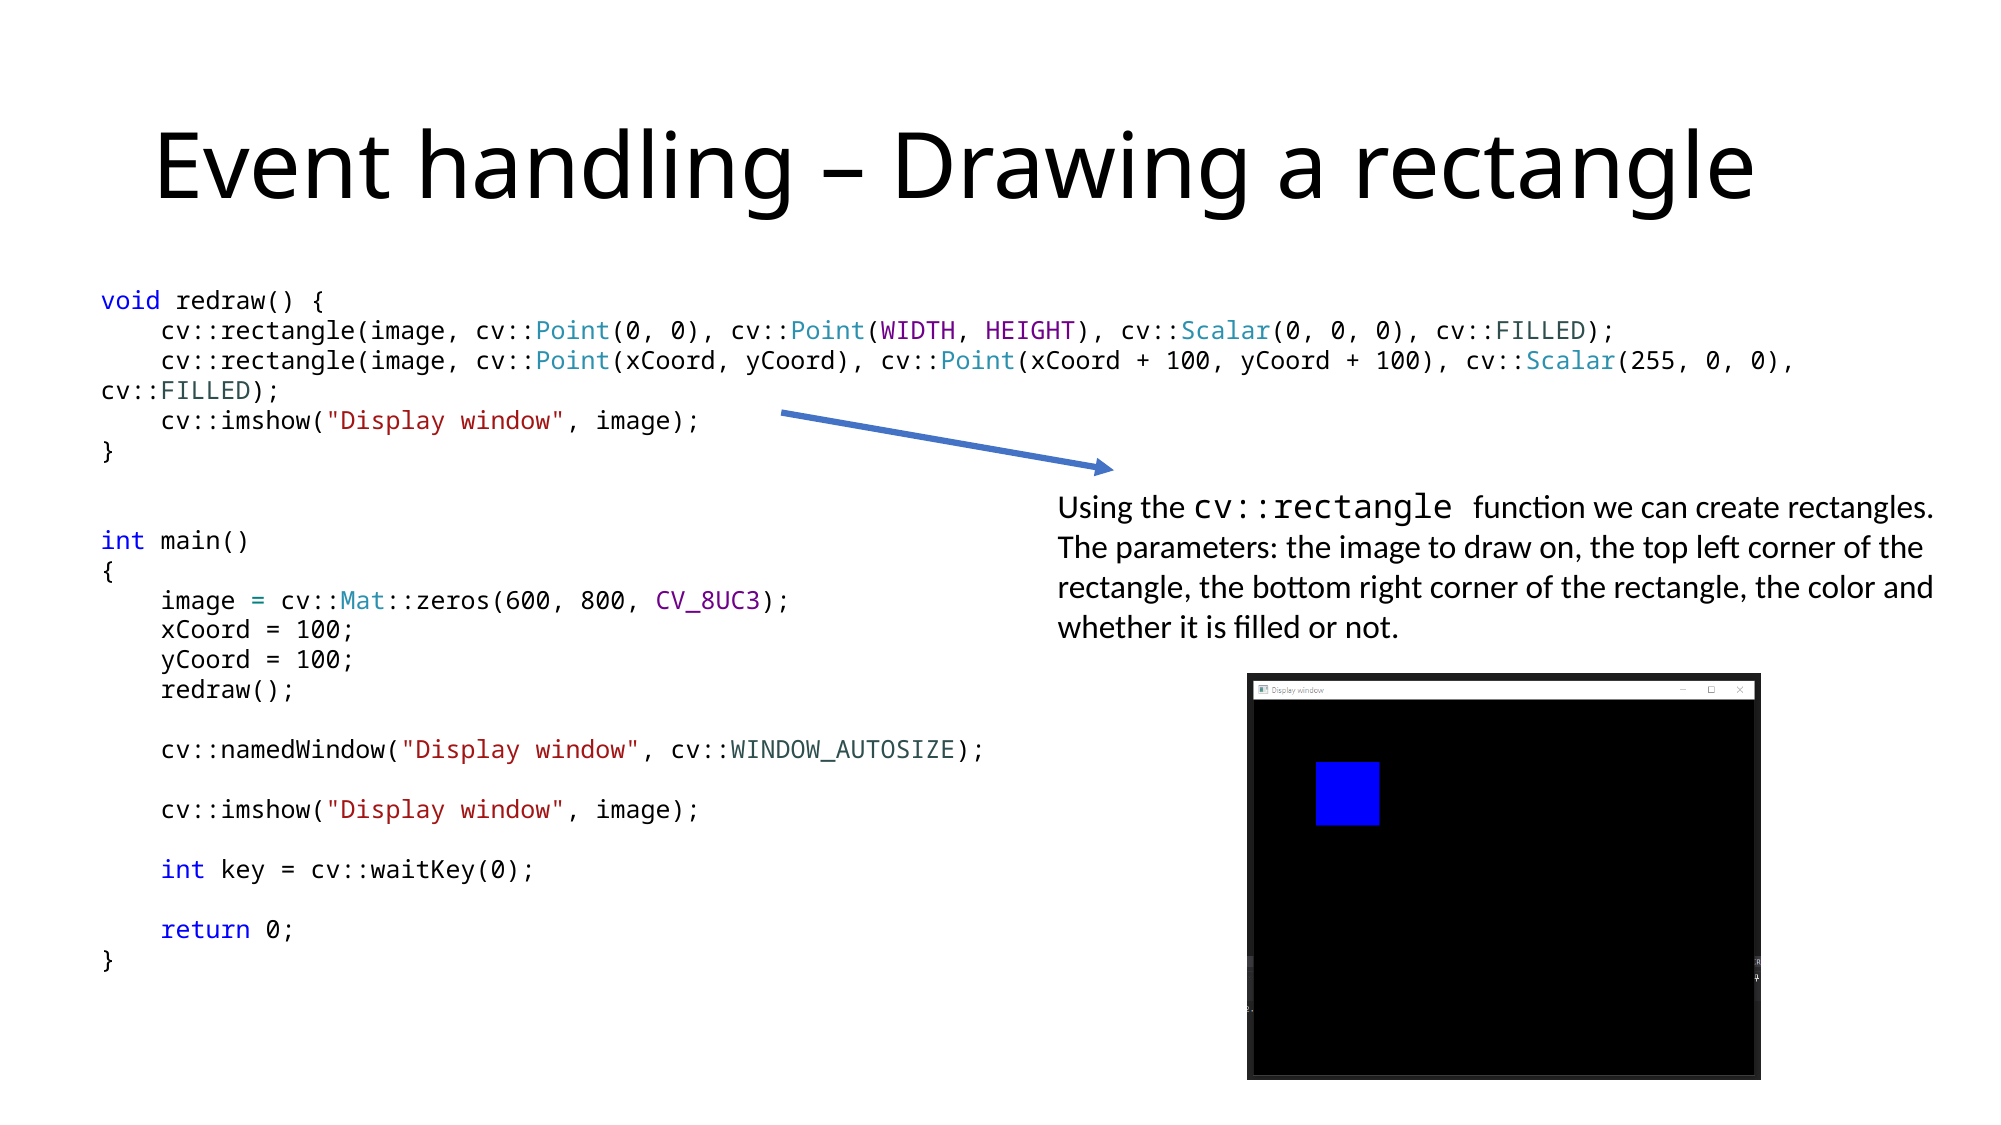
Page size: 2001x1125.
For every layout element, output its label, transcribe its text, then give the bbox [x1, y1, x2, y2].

title Event handling – Drawing a rectangle [137, 59, 1863, 277]
text_box Using the cv::rectangle function we can create rectangles. The parameters: the image to draw on, the top left corner of the rectangle, the bottom right corner of the rectangle, the color and whether it is filled or not. [1042, 477, 1965, 653]
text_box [781, 412, 1114, 471]
picture [1247, 673, 1761, 1080]
text_box void redraw() { cv::rectangle(image, cv::Point(0, 0), cv::Point(WIDTH, HEIGHT), cv::Scalar(0, 0, 0), cv::FILLED); cv::rectangle(image, cv::Point(xCoord, yCoord), cv::Point(xCoord + 100, yCoord + 100), cv::Scalar(255, 0, 0), cv::FILLED); cv::imshow("Display window", image); } int main() { image = cv::Mat::zeros(600, 800, CV_8UC3); xCoord = 100; yCoord = 100; redraw(); cv::namedWindow("Display window", cv::WINDOW_AUTOSIZE); cv::imshow("Display window", image); int key = cv::waitKey(0); return 0; } [85, 277, 2000, 981]
